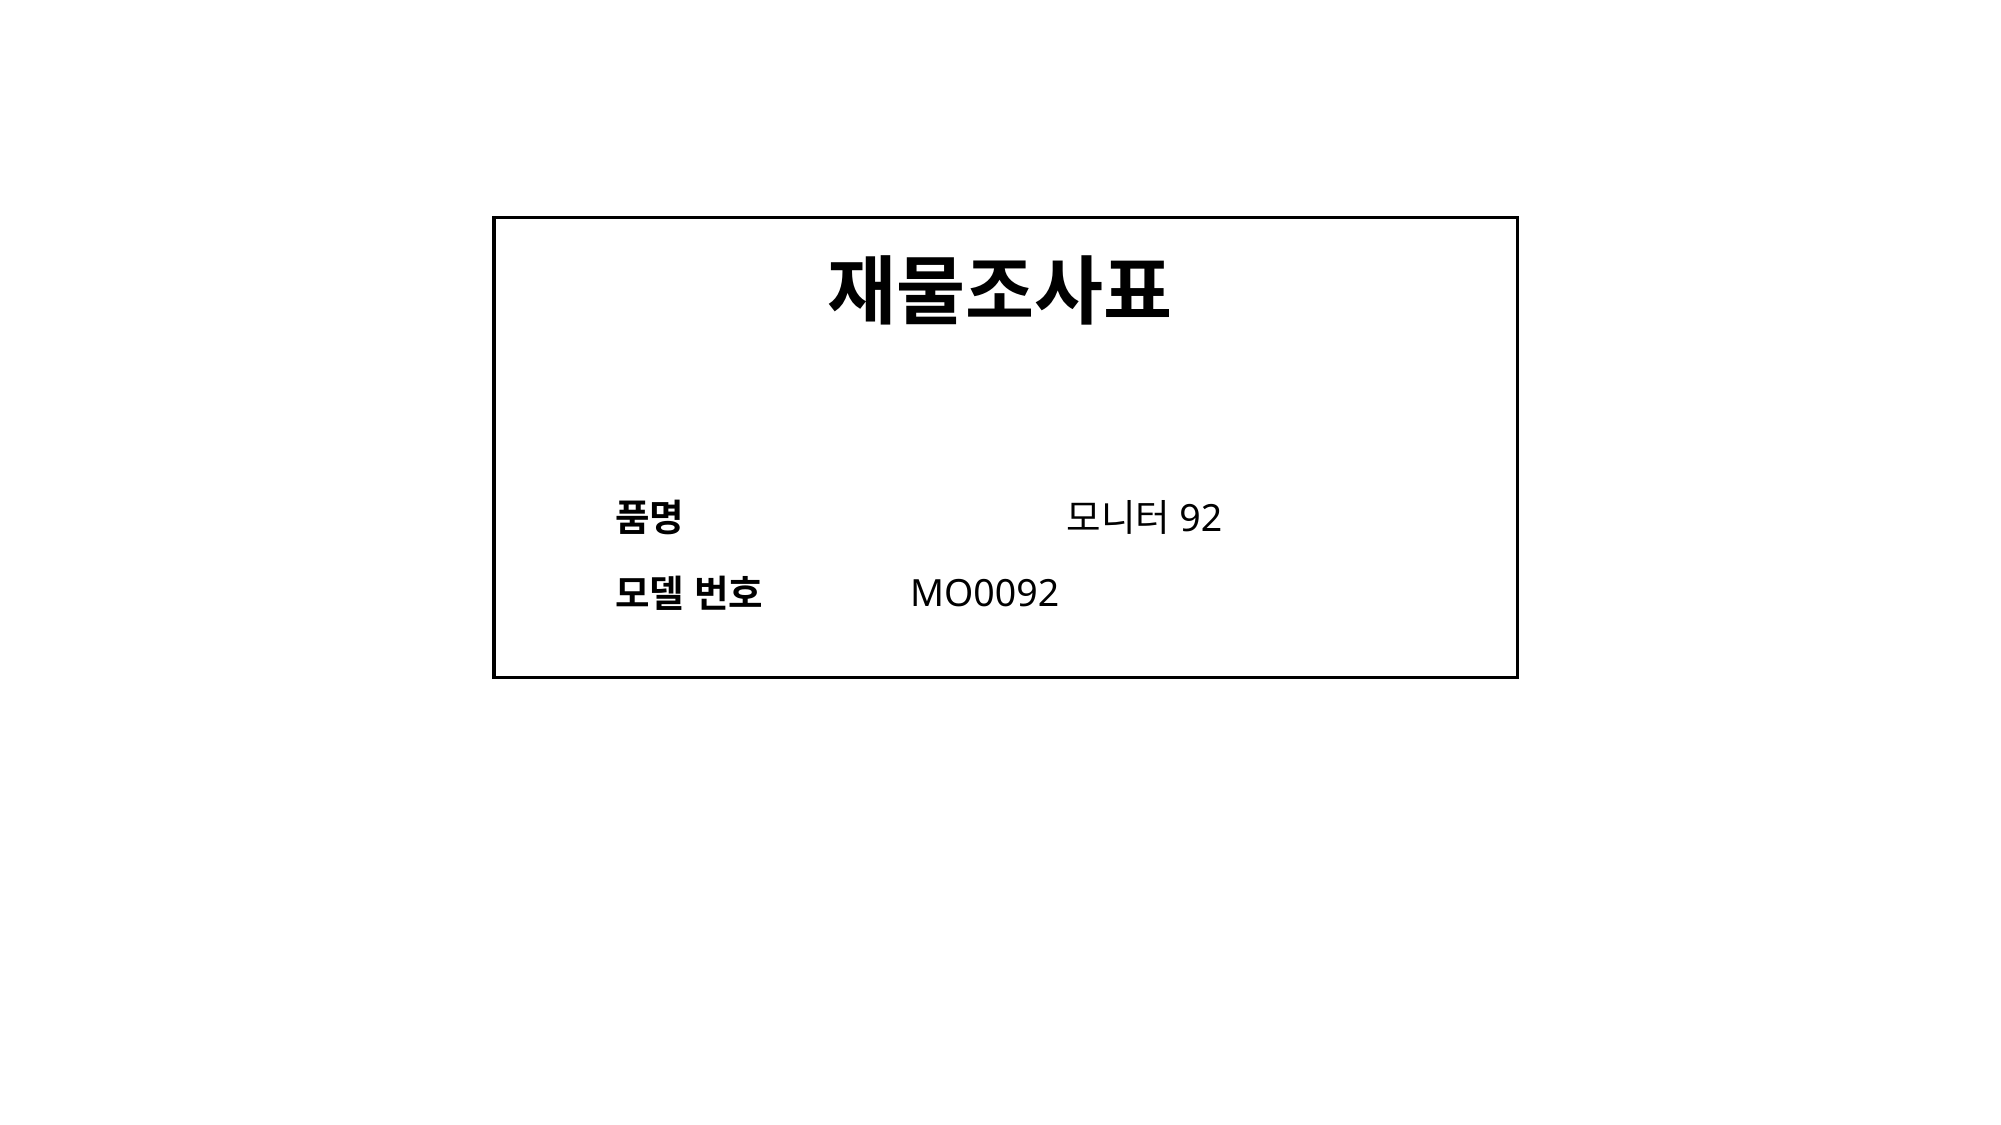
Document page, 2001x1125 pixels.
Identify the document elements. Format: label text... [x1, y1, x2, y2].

text_box 품명 [600, 486, 820, 547]
text_box 재물조사표 [812, 235, 1188, 341]
text_box [492, 216, 1519, 679]
text_box 모델 번호 [600, 562, 820, 623]
text_box MO0092 [895, 561, 1394, 622]
text_box 모니터92 [1052, 486, 1238, 547]
